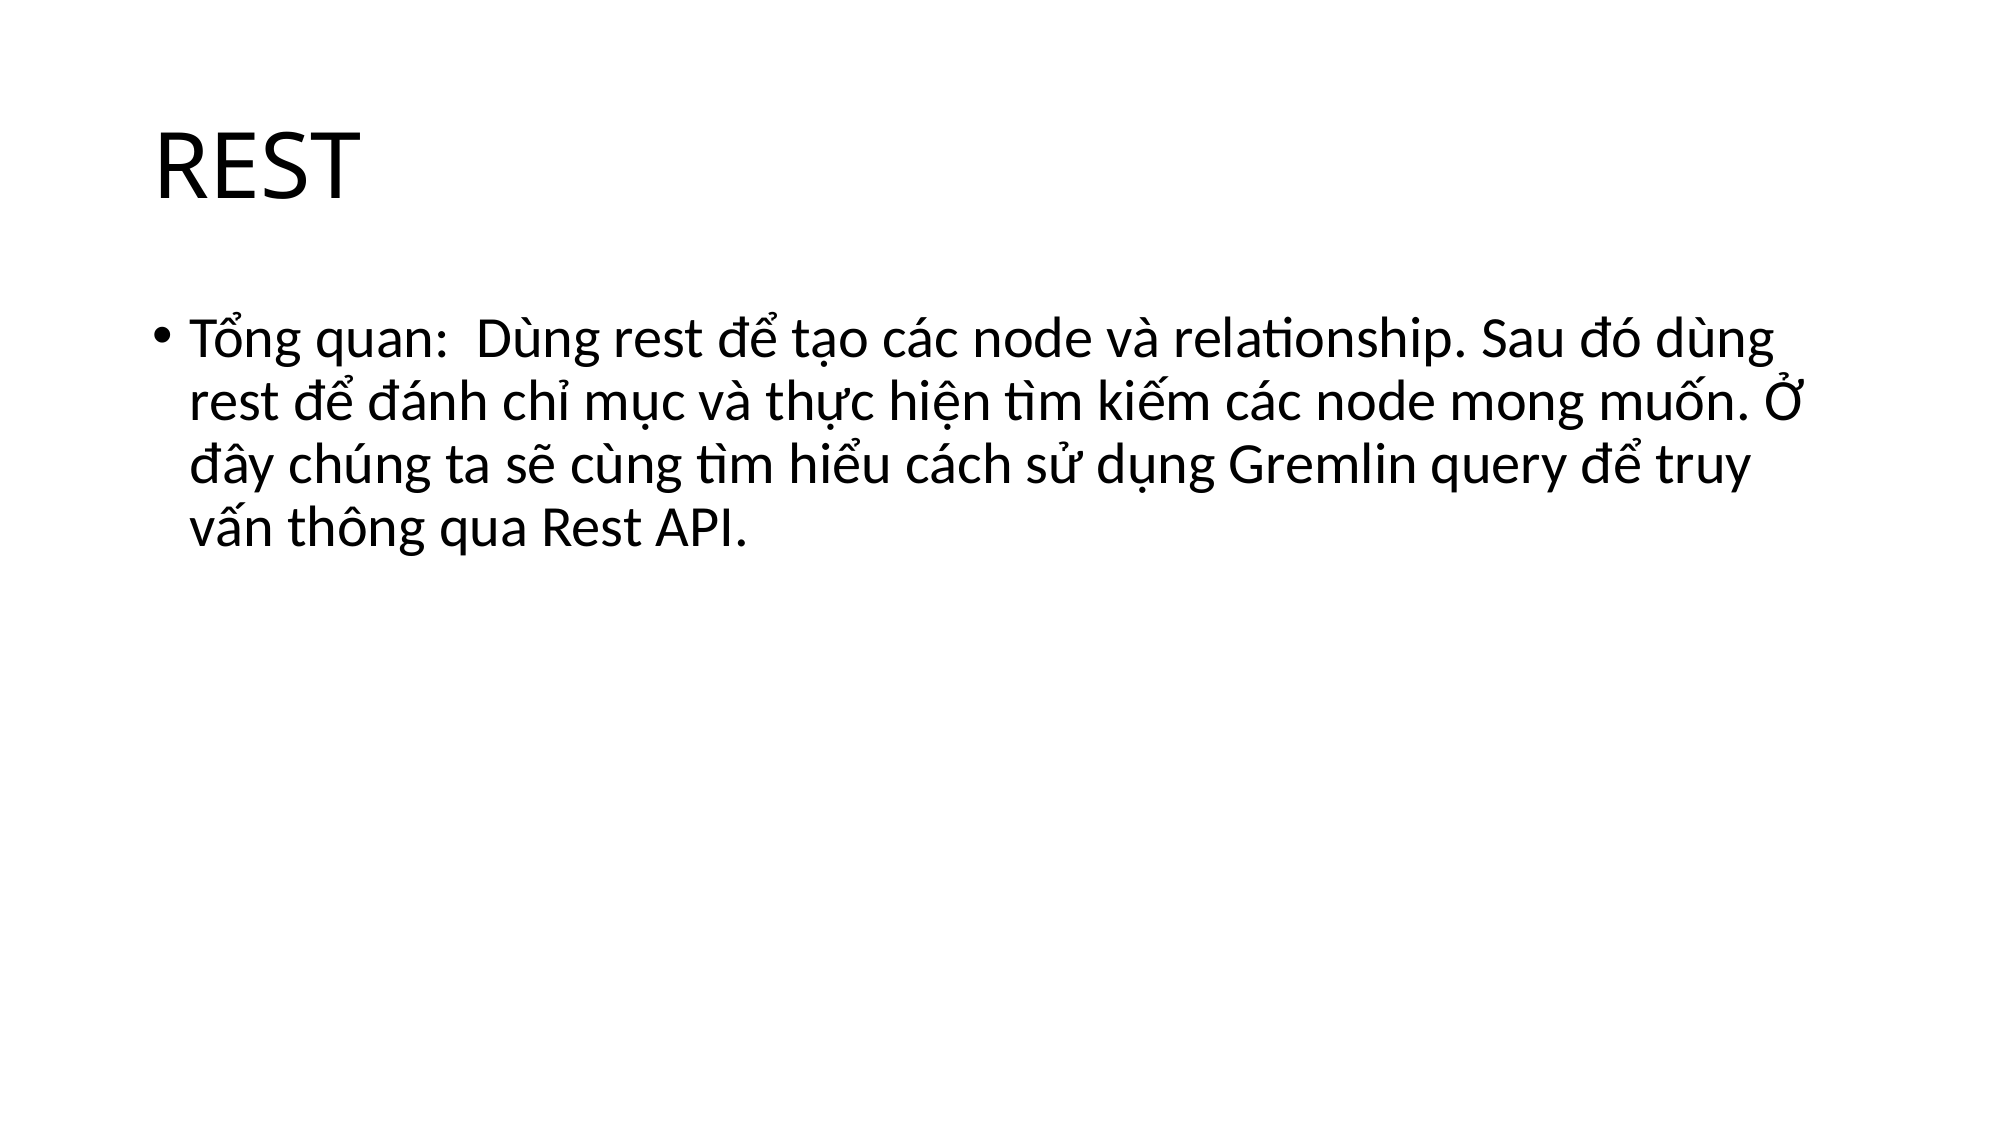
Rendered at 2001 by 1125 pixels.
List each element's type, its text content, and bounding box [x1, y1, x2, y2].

list Tổng quan: Dùng rest để tạo các node và relationship. Sau đó dùng rest để đánh chỉ mục và thực hiện tìm kiếm các node mong muốn. Ở đây chúng ta sẽ cùng tìm hiểu cách sử dụng Gremlin query để truy vấn thông qua Rest API. [137, 299, 1863, 1014]
title REST [137, 59, 1863, 278]
